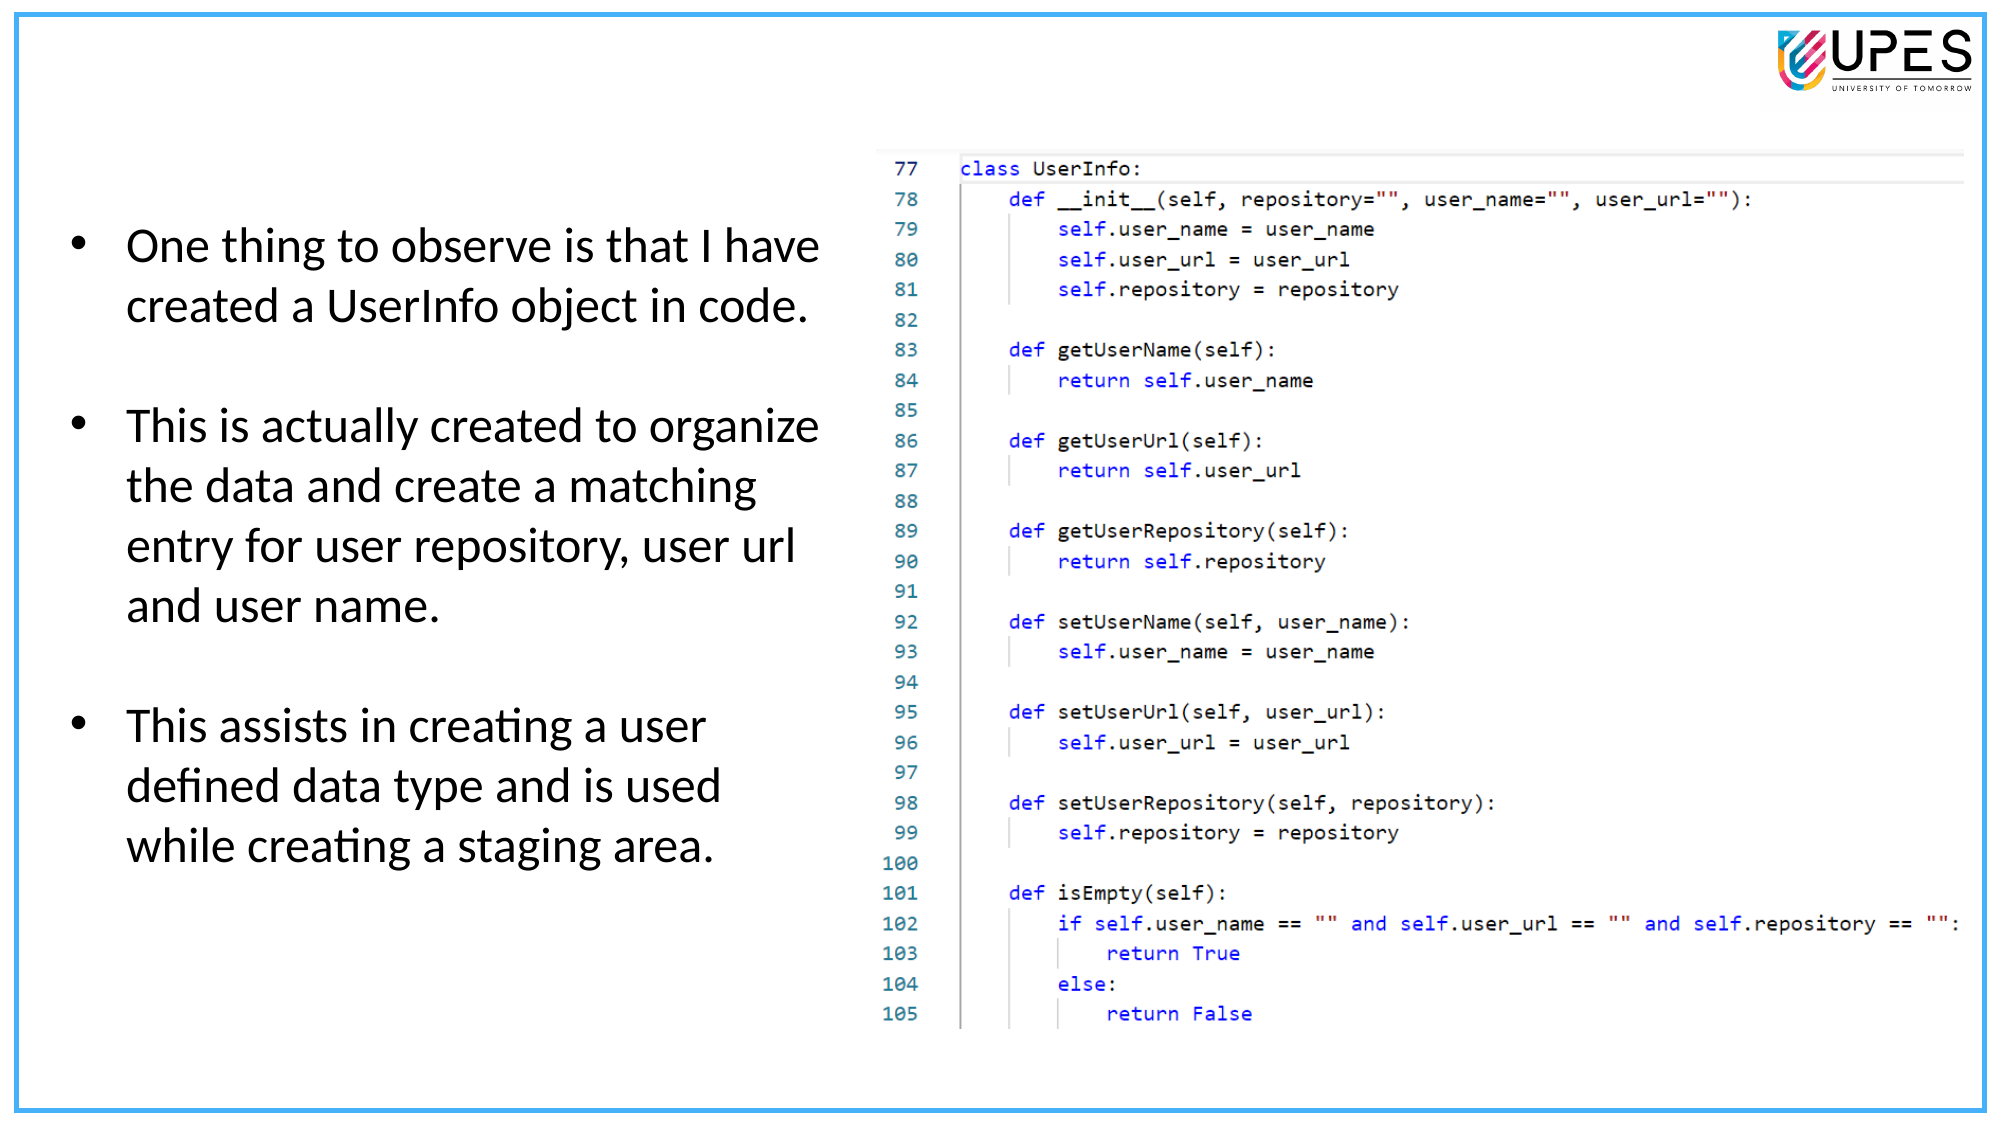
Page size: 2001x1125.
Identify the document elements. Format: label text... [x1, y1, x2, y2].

picture [876, 149, 1964, 1029]
picture [1758, 20, 1978, 110]
text_box One thing to observe is that I have created a UserInfo object in code. This is actually created to organize the data and create a matching entry for user repository, user url and user name. This assists in creating a user defined data type and is used while creating a staging area. [55, 204, 840, 1060]
